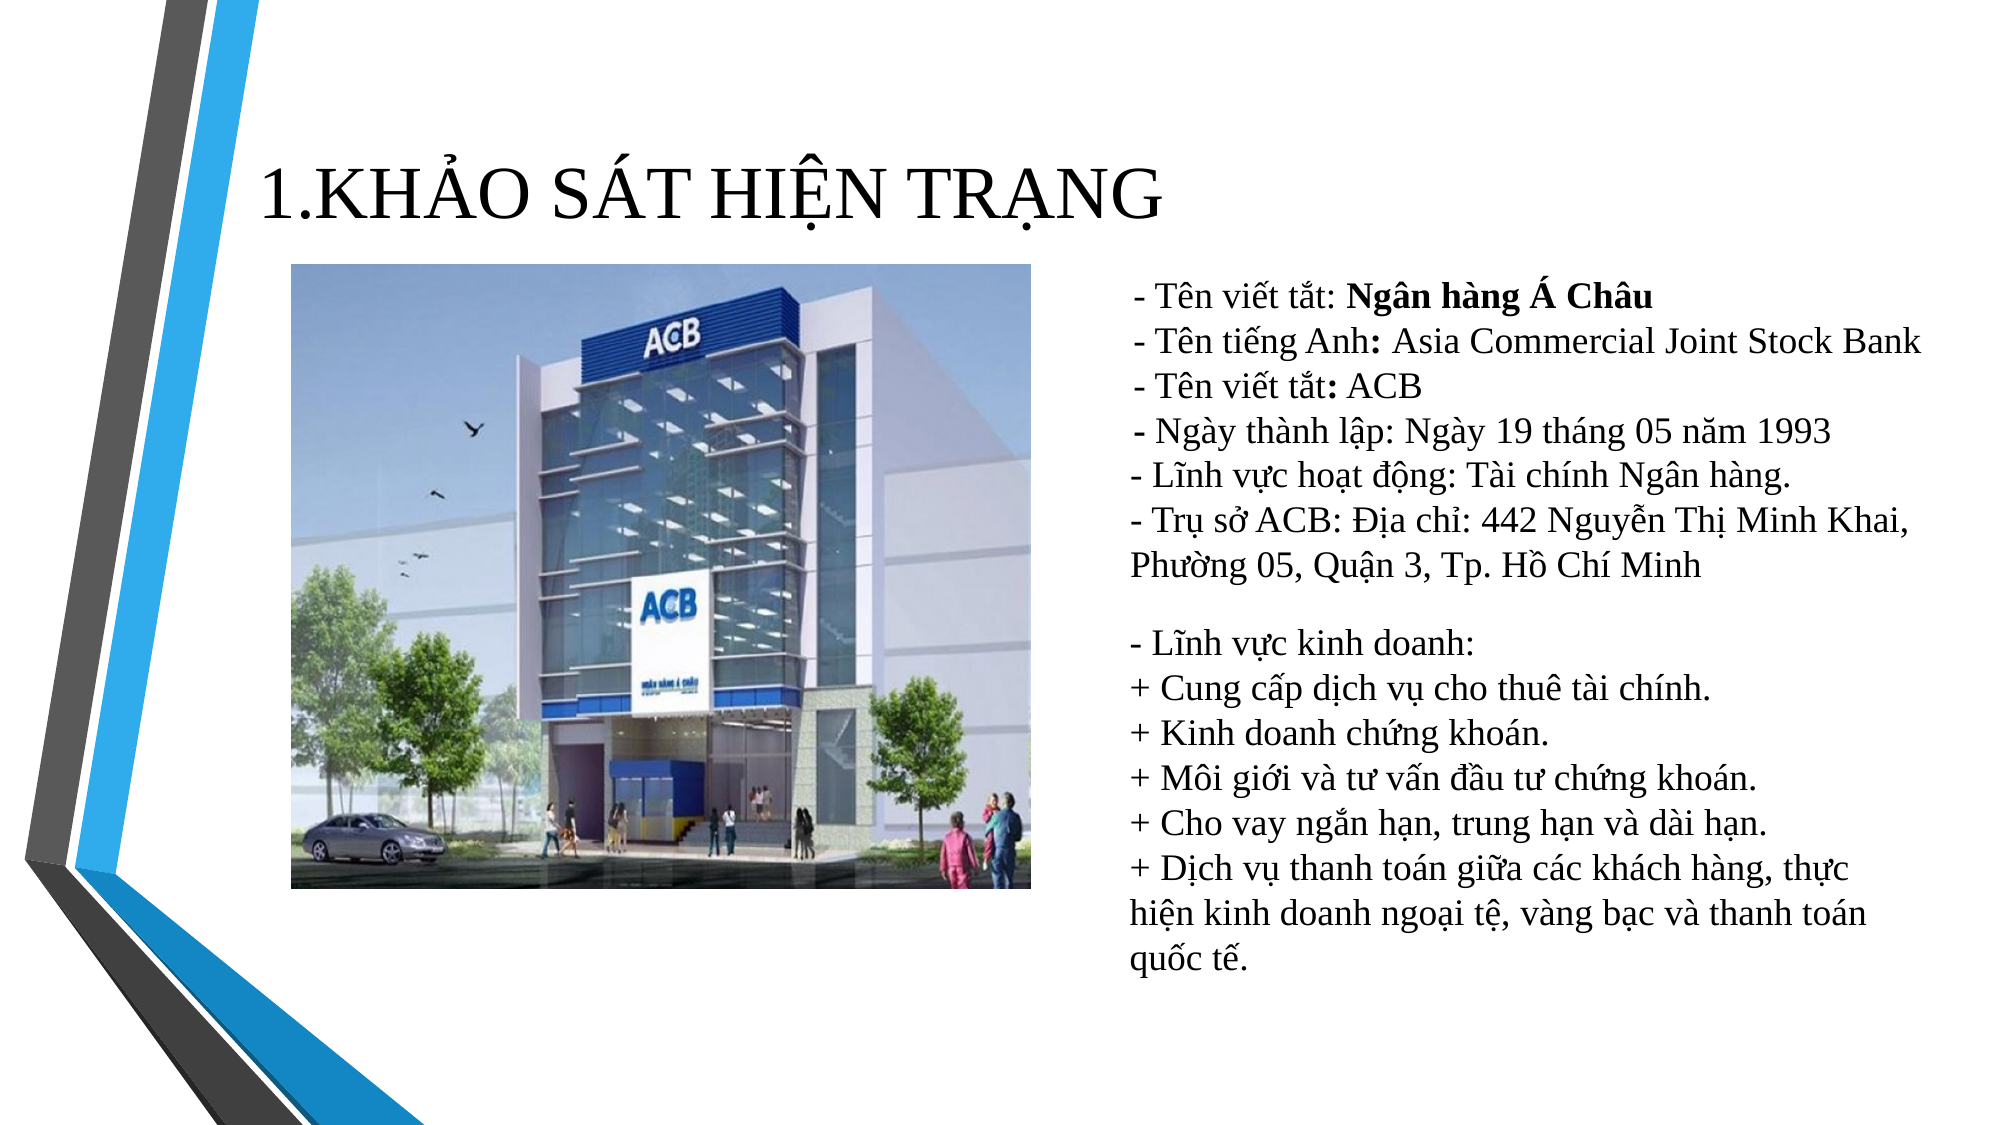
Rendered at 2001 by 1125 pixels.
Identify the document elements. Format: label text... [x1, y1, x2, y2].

title 1.KHẢO SÁT HIỆN TRẠNG [243, 112, 1315, 265]
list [291, 263, 1031, 889]
text_box - Lĩnh vực kinh doanh: + Cung cấp dịch vụ cho thuê tài chính. + Kinh doanh chứng khoán. + Môi giới và tư vấn đầu tư chứng khoán. + Cho vay ngắn hạn, trung hạn và dài hạn. + Dịch vụ thanh toán giữa các khách hàng, thực hiện kinh doanh ngoại tệ, vàng bạc và thanh toán quốc tế. [1114, 610, 1912, 986]
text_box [1115, 263, 1950, 641]
